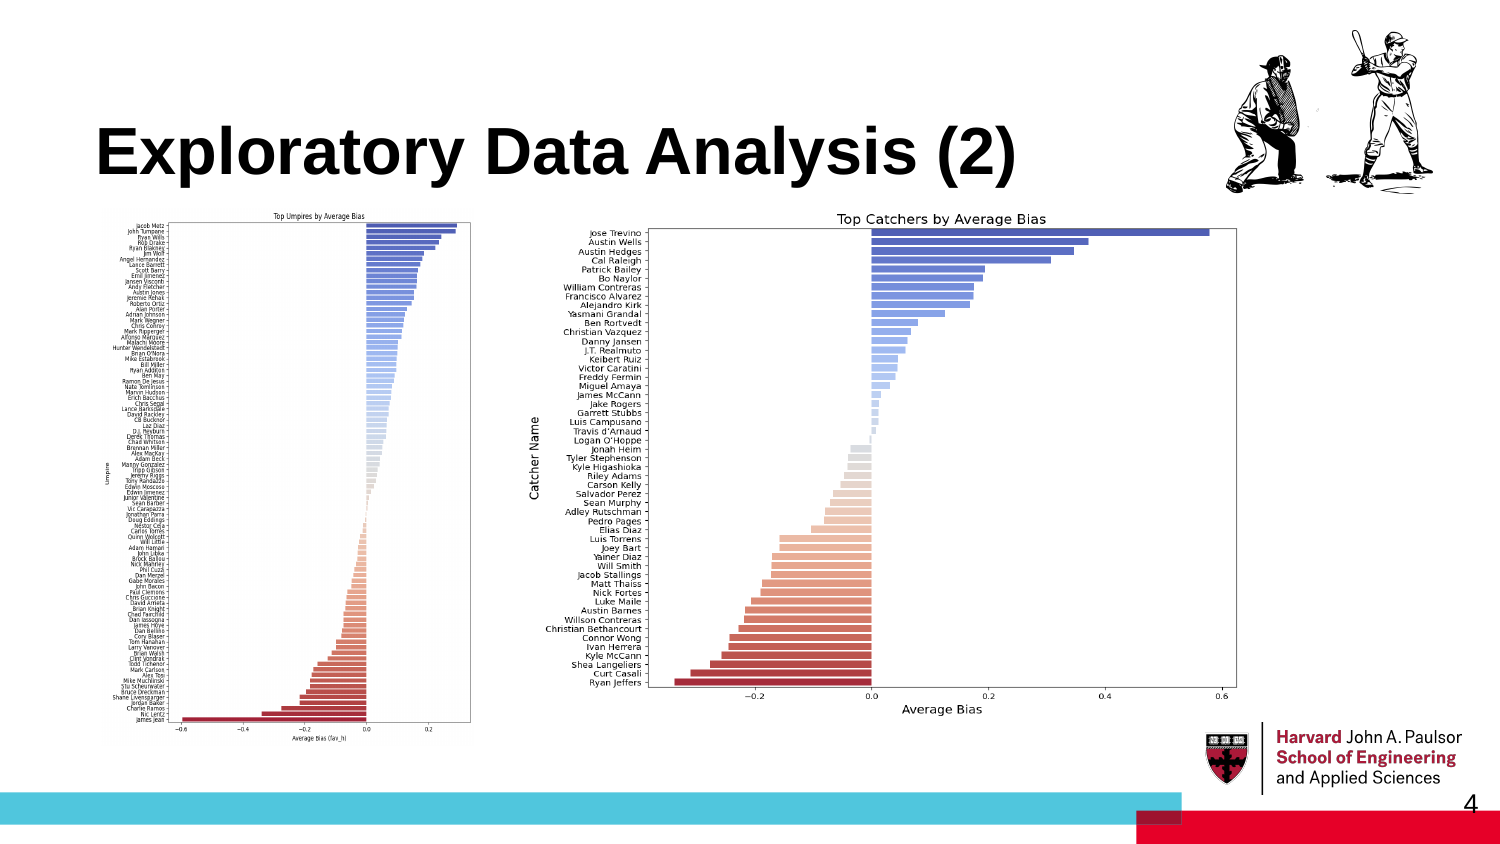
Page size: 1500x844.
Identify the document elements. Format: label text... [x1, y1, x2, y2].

picture [1226, 30, 1433, 194]
list Exploratory Data Analysis (2) [80, 100, 1273, 264]
picture [1205, 722, 1462, 795]
slide_number ‹#› [1403, 779, 1494, 844]
picture [523, 208, 1242, 721]
picture [101, 208, 475, 746]
